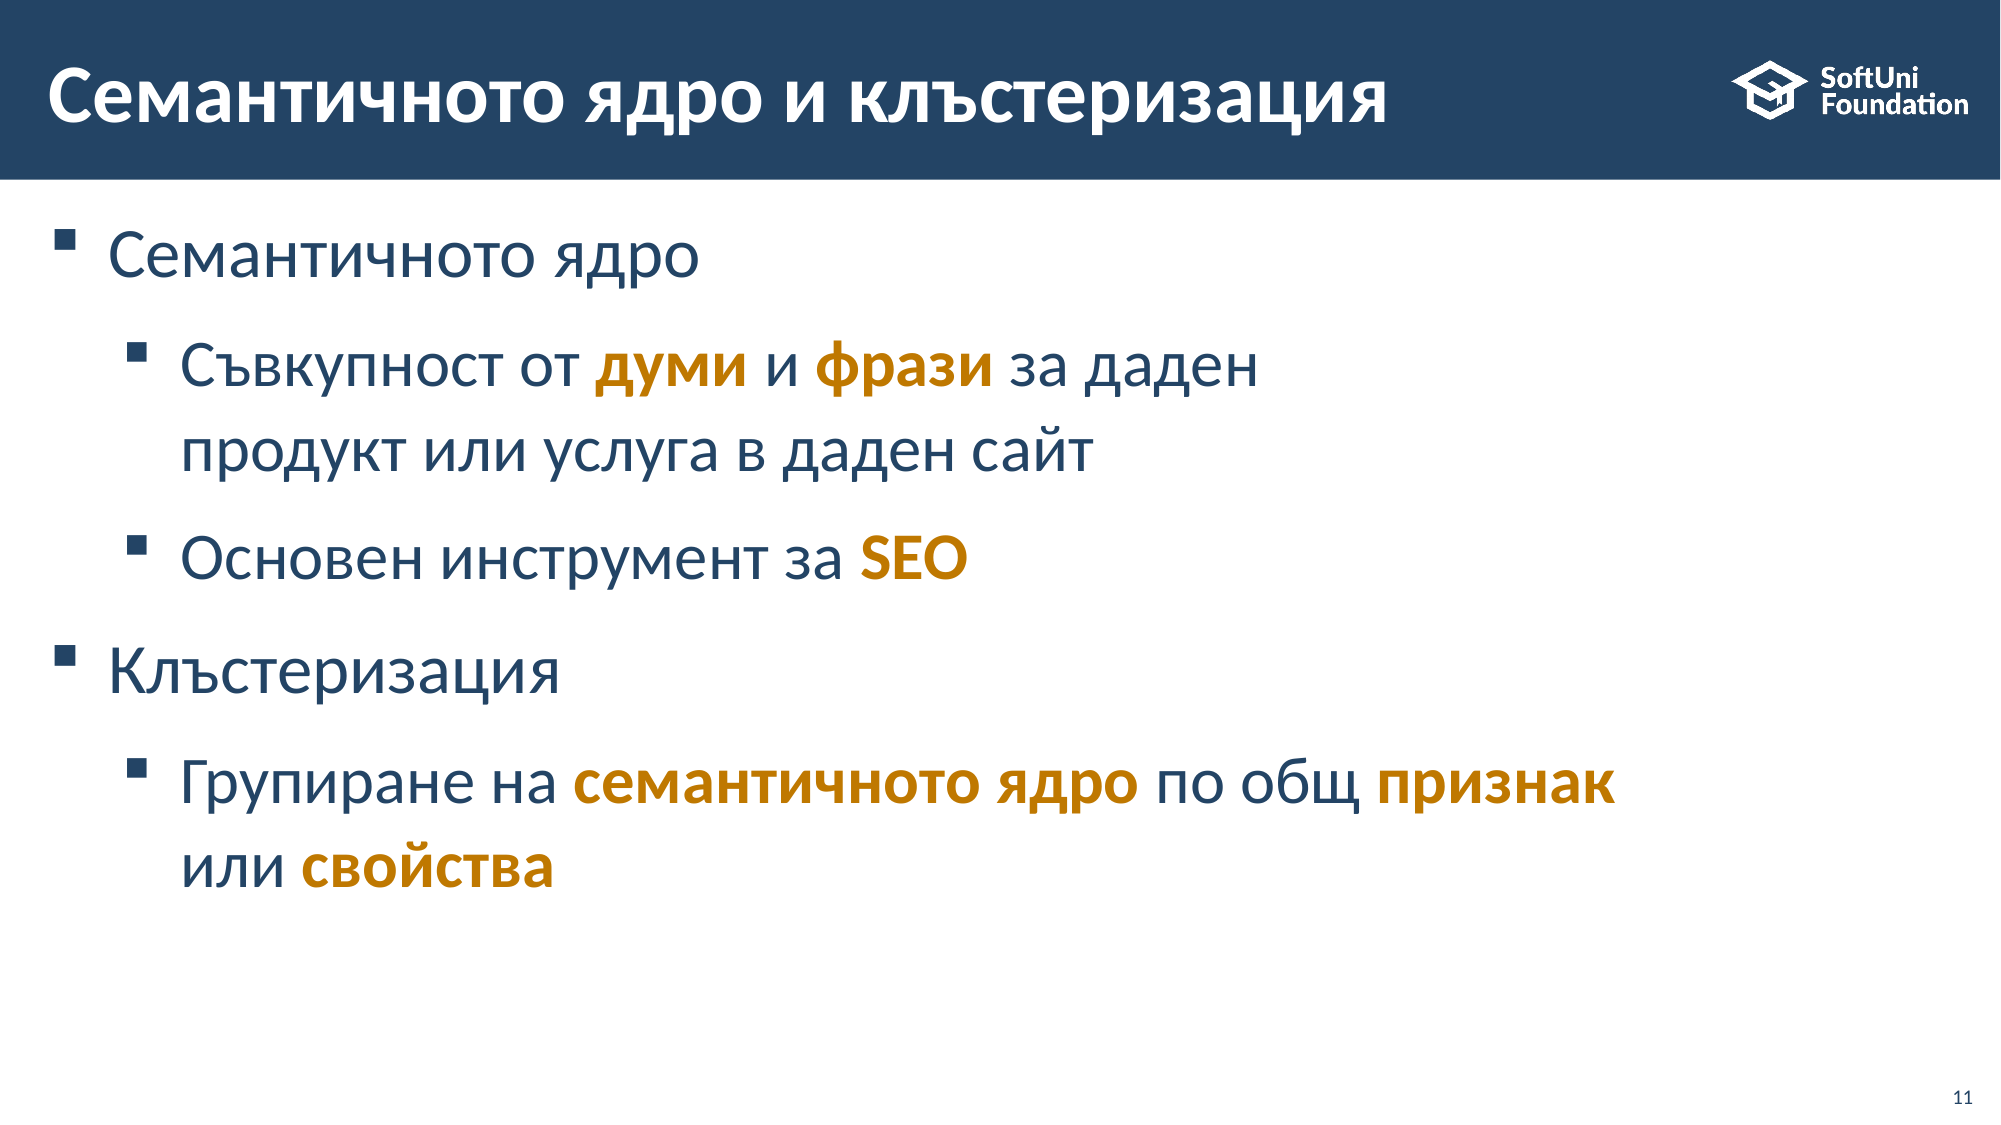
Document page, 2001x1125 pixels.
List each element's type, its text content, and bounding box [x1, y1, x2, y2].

picture [1731, 60, 1968, 120]
slide_number 11 [1927, 1067, 1989, 1117]
title Семантичното ядро и клъстеризация [31, 16, 1716, 162]
list Семантичното ядро Съвкупност от думи и фрази за даден продукт или услуга в даден сайт Основен инструмент за SEO Клъстеризация Групиране на семантичното ядро по общ признак или свойства [31, 196, 1970, 1104]
